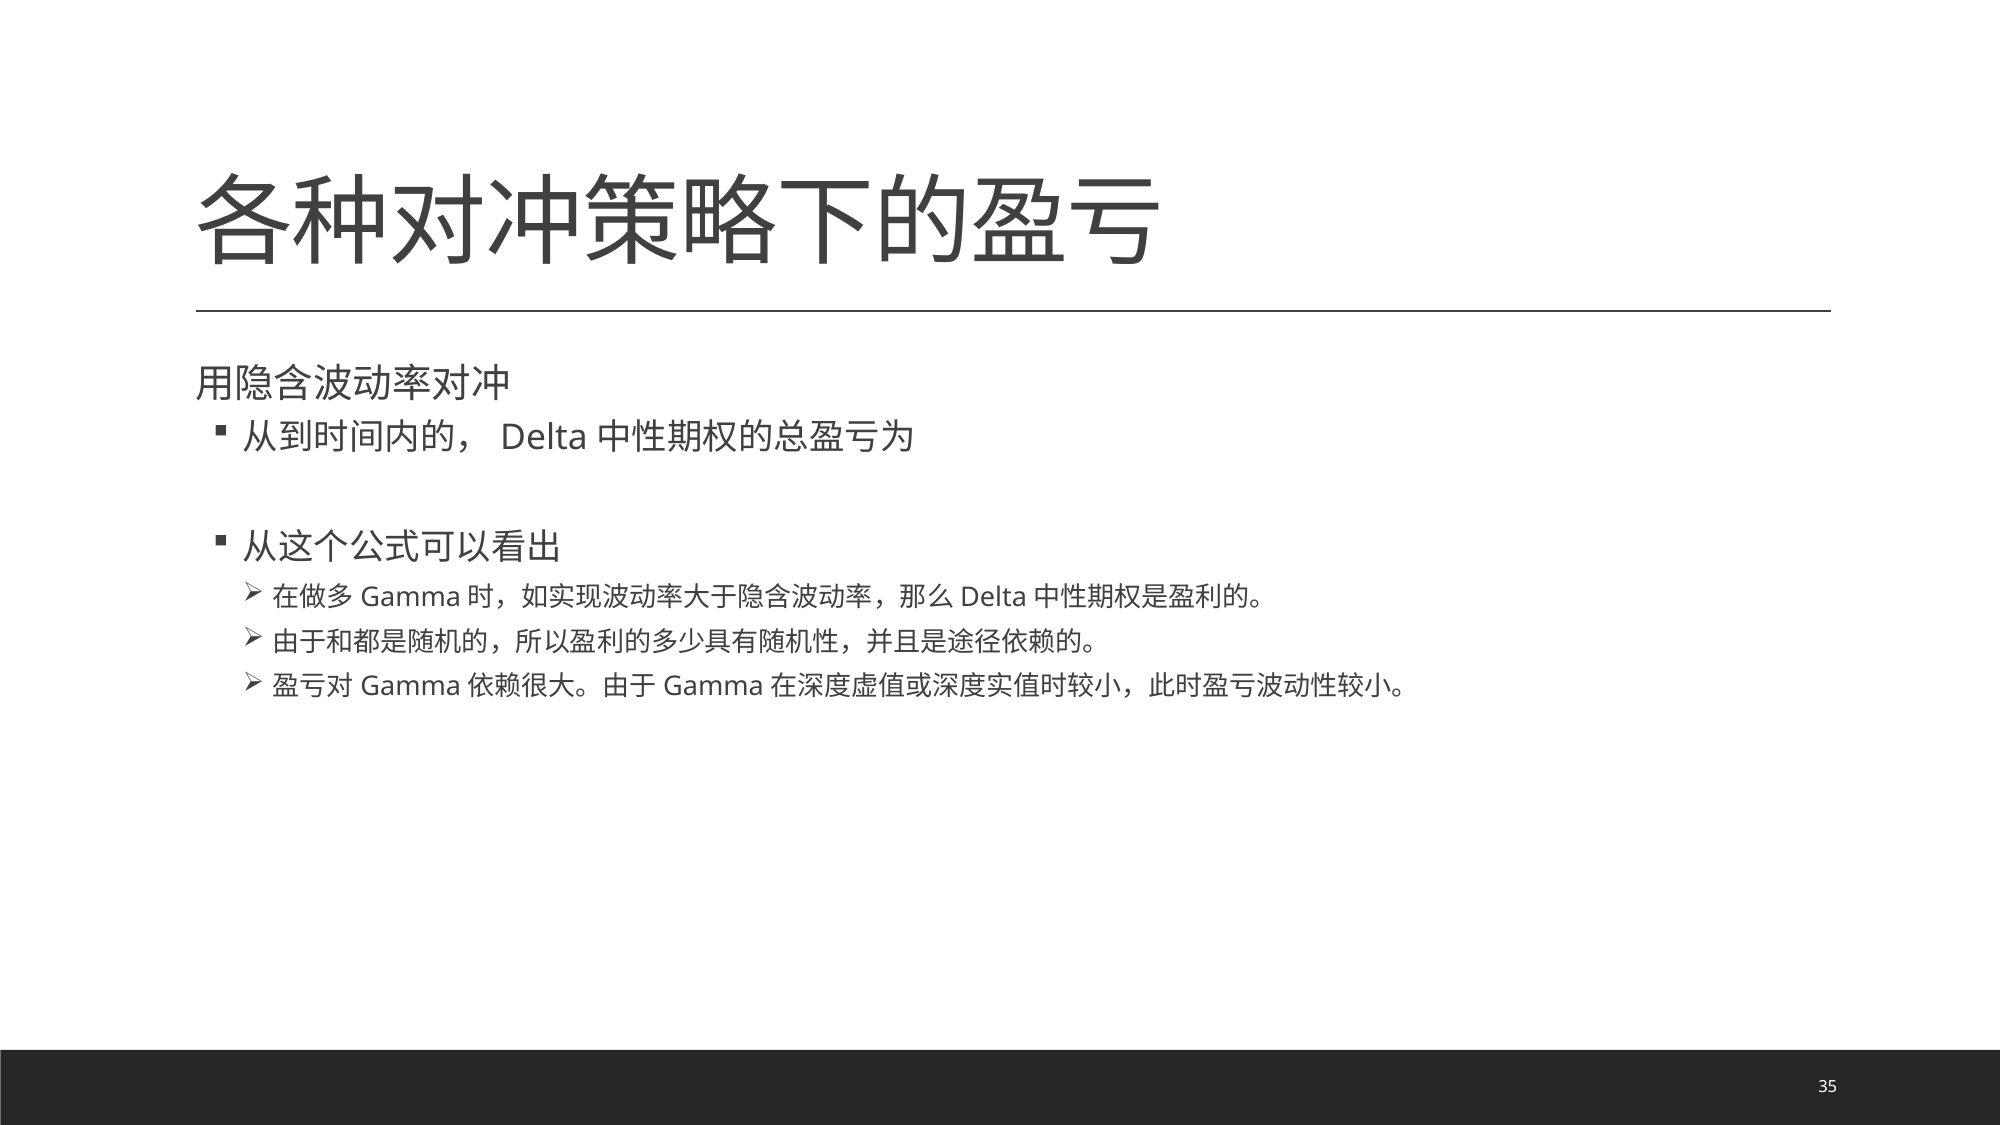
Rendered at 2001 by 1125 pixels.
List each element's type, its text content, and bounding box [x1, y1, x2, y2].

title 各种对冲策略下的盈亏 [180, 47, 1830, 285]
slide_number 35 [1803, 1057, 1932, 1118]
